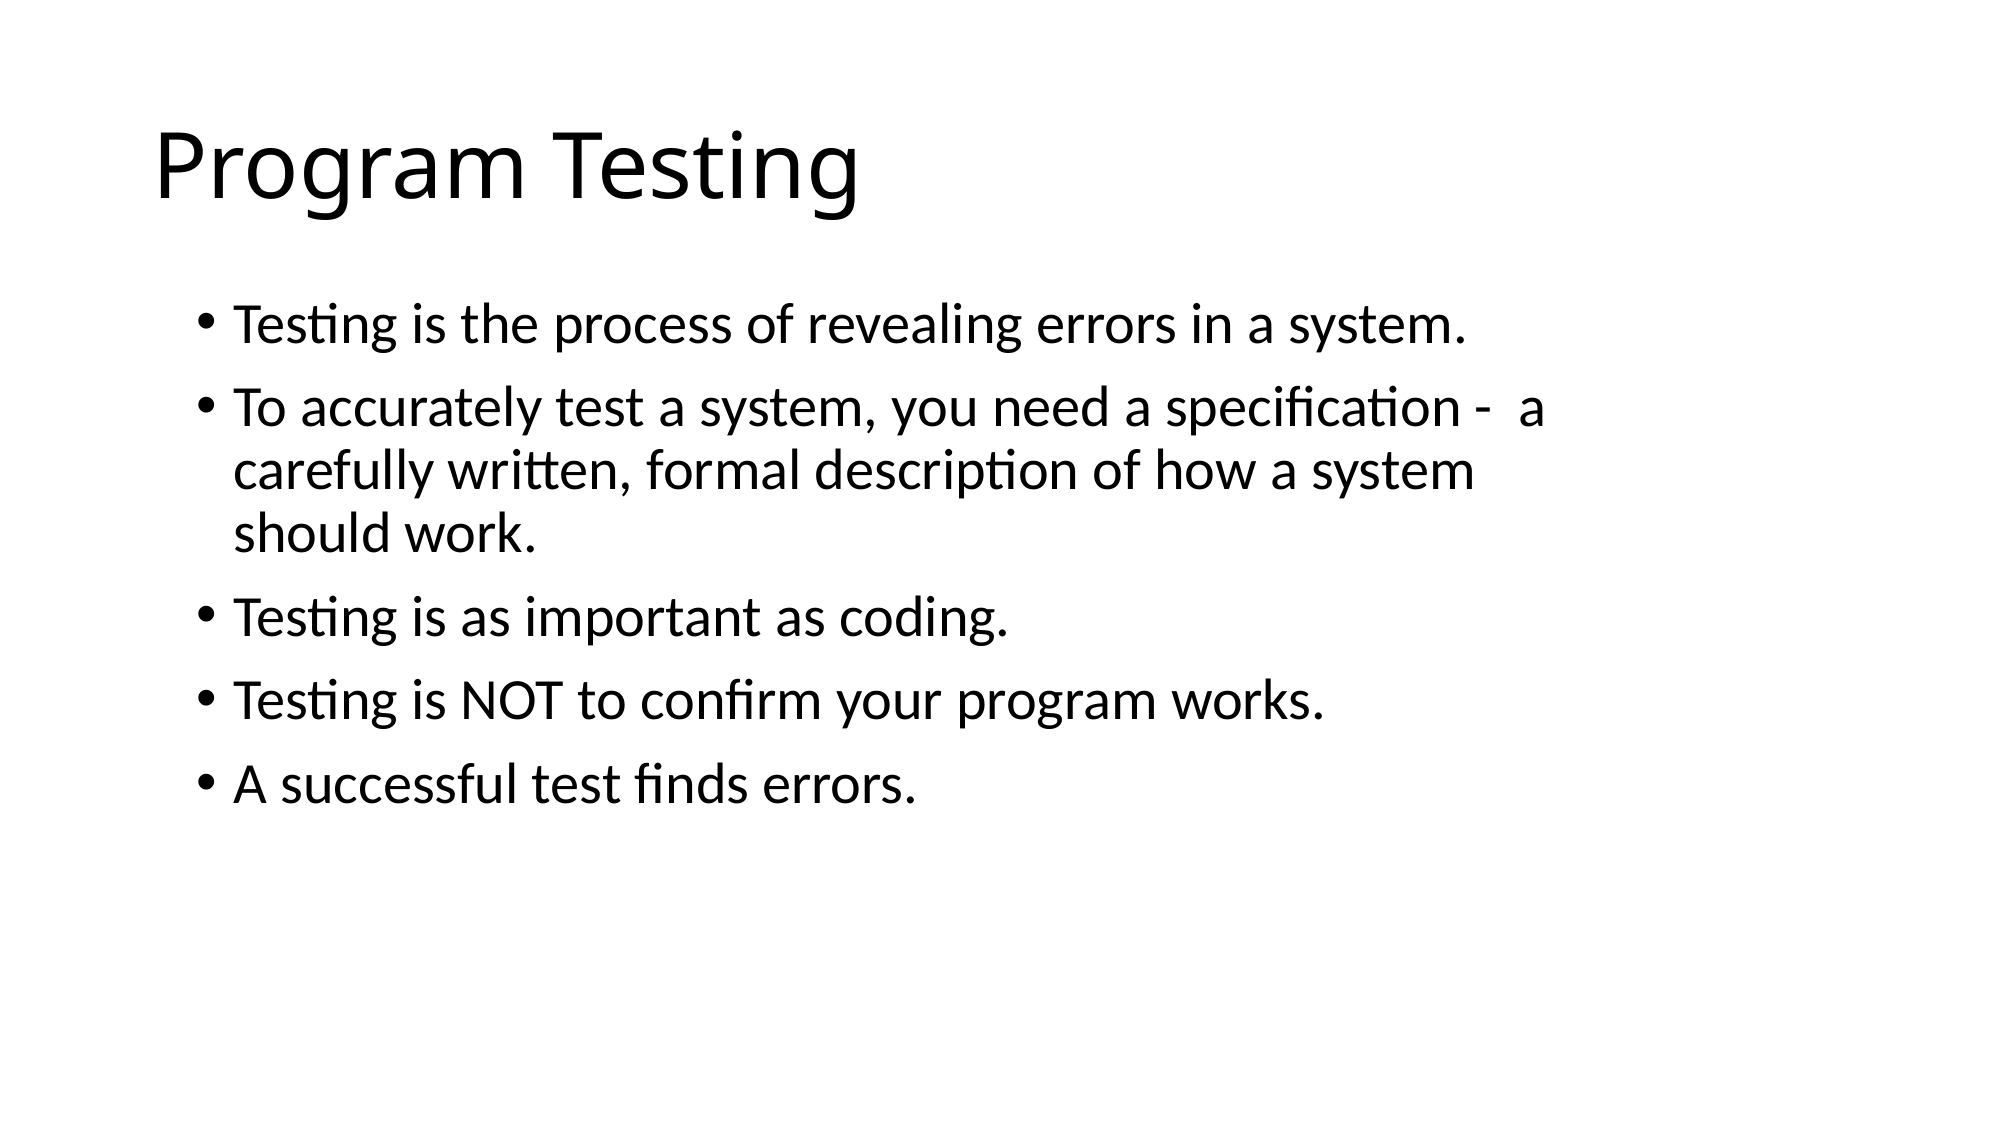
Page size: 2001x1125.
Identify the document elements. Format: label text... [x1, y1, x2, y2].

title Program Testing [137, 59, 1863, 278]
list Testing is the process of revealing errors in a system. To accurately test a system, you need a specification - a carefully written, formal description of how a system should work. Testing is as important as coding. Testing is NOT to confirm your program works. A successful test finds errors. [181, 285, 1649, 974]
